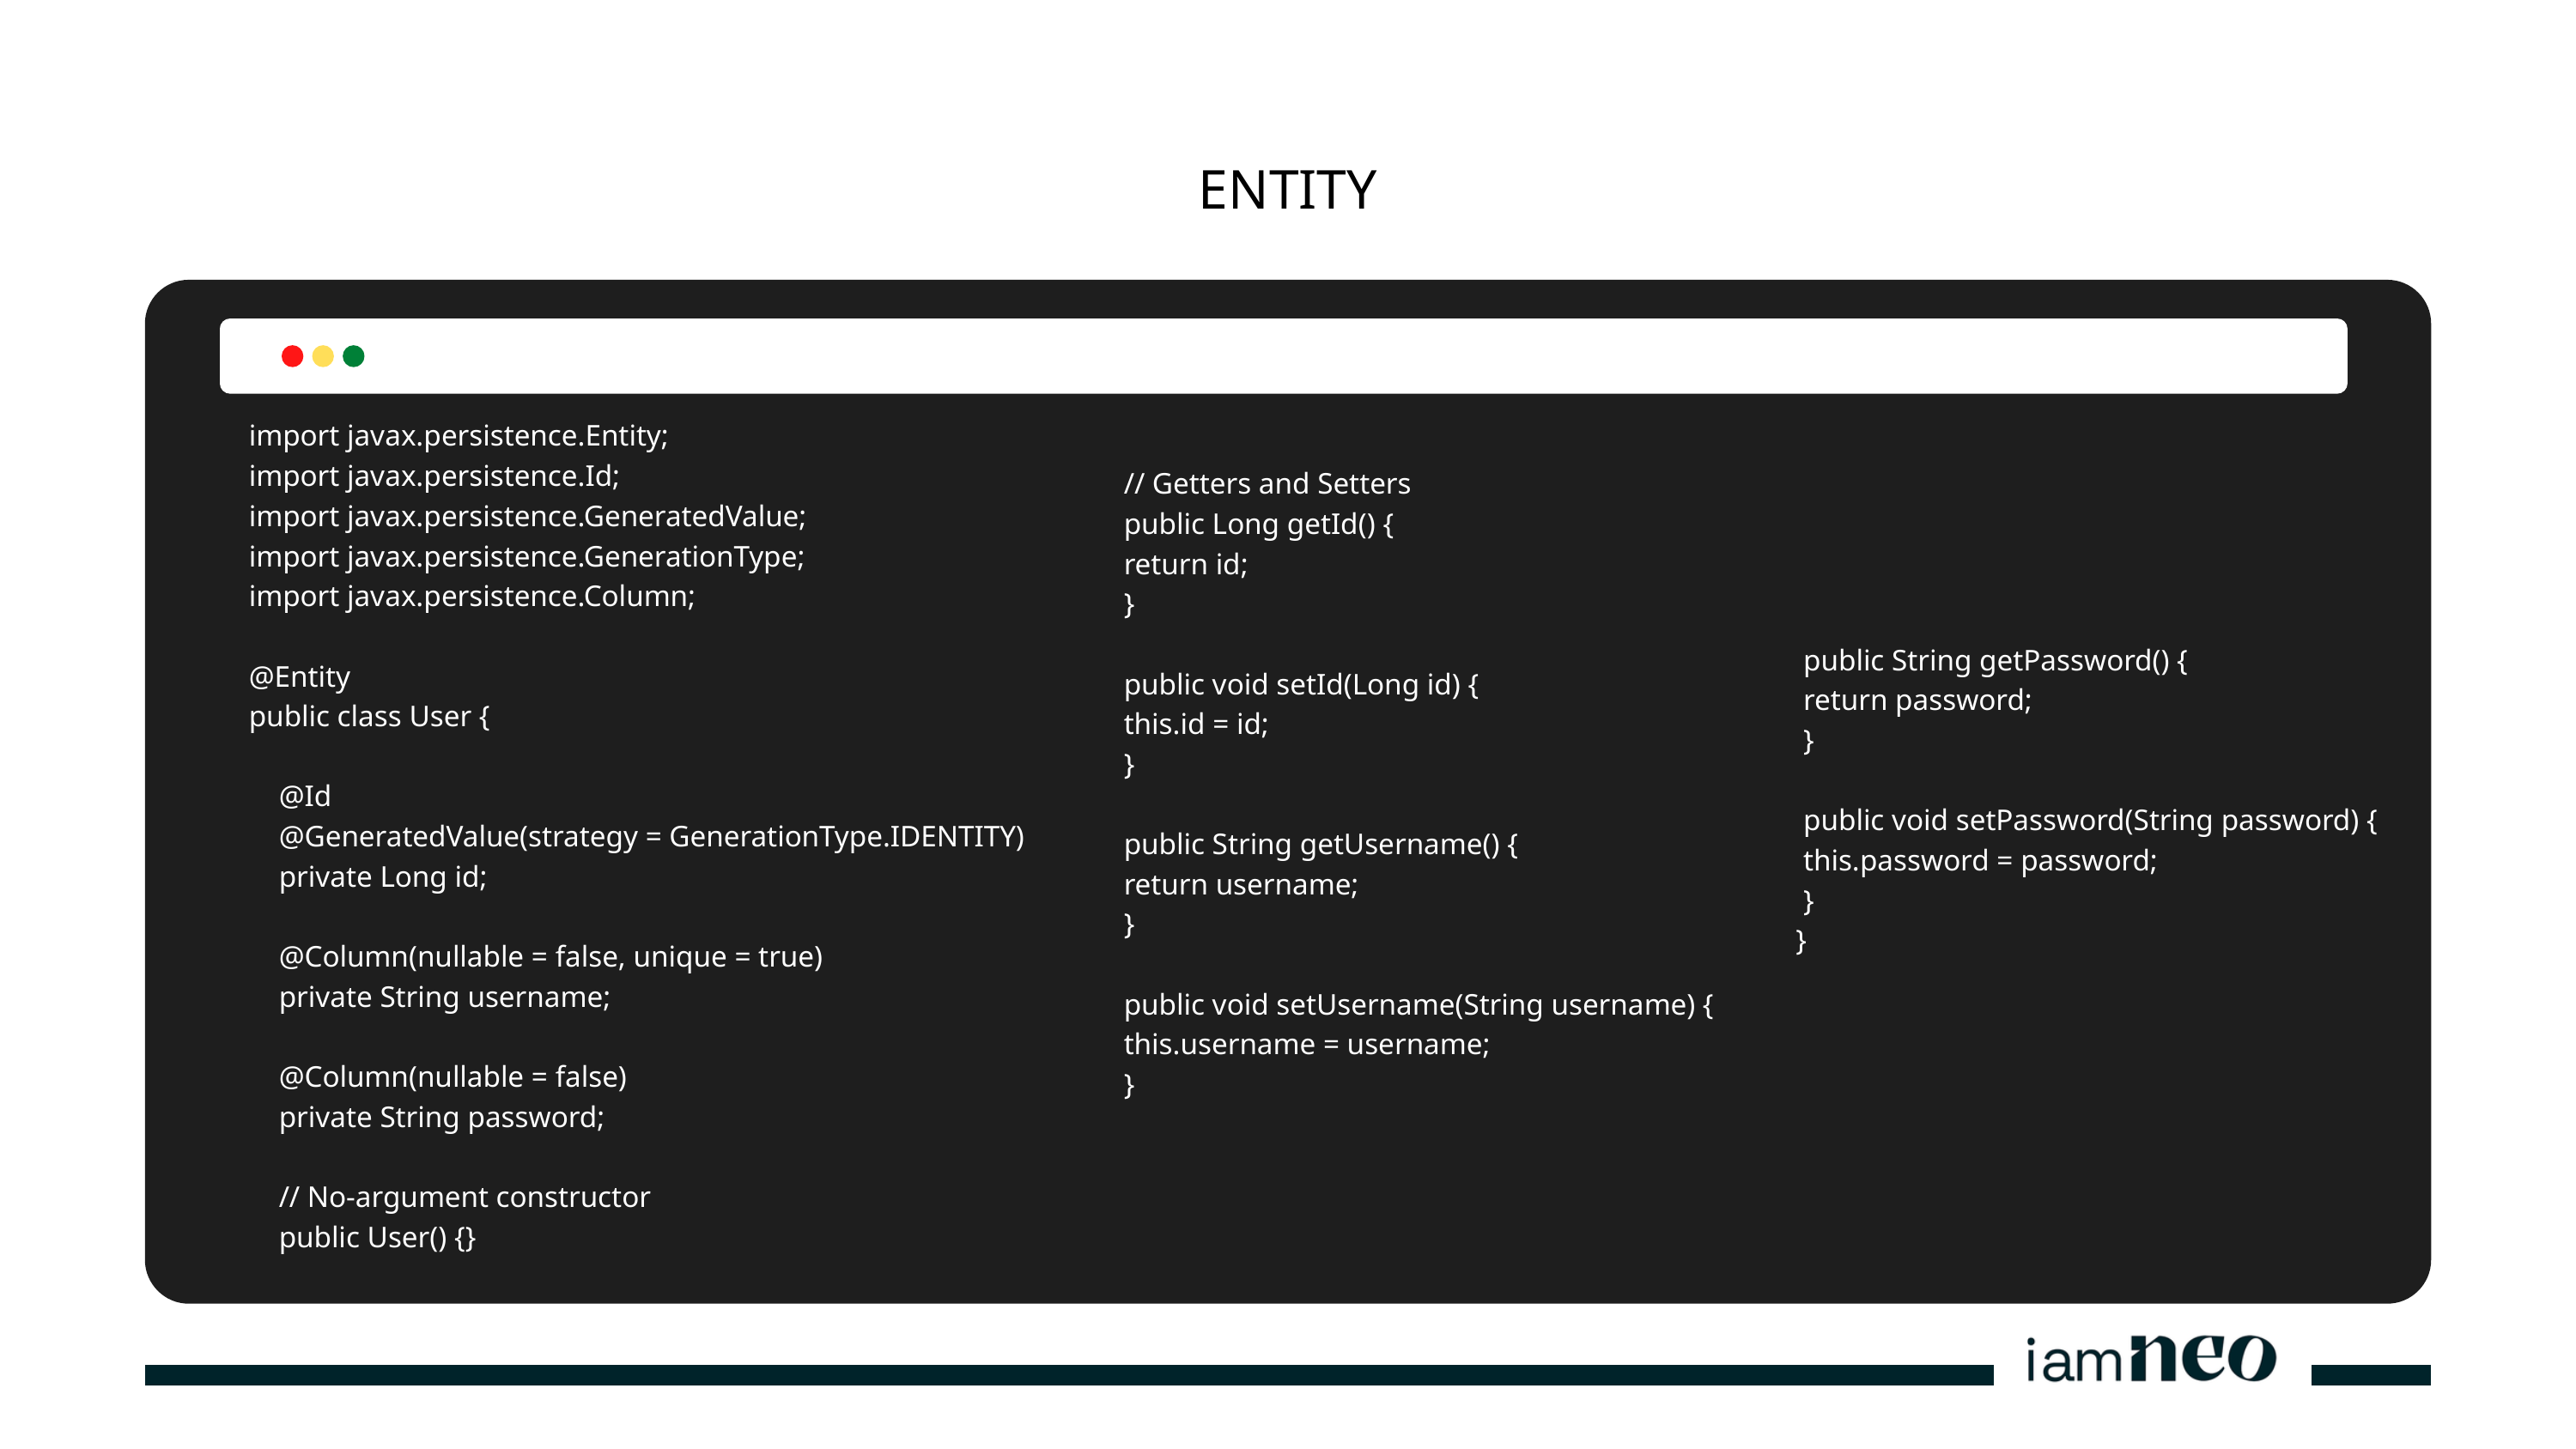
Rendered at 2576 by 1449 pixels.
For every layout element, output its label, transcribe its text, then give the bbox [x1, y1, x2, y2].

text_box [281, 344, 365, 367]
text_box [144, 279, 2432, 1304]
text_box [2312, 1364, 2432, 1385]
text_box ENTITY [847, 112, 1729, 221]
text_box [144, 1364, 1995, 1385]
text_box [2027, 1333, 2279, 1385]
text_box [219, 318, 2348, 394]
